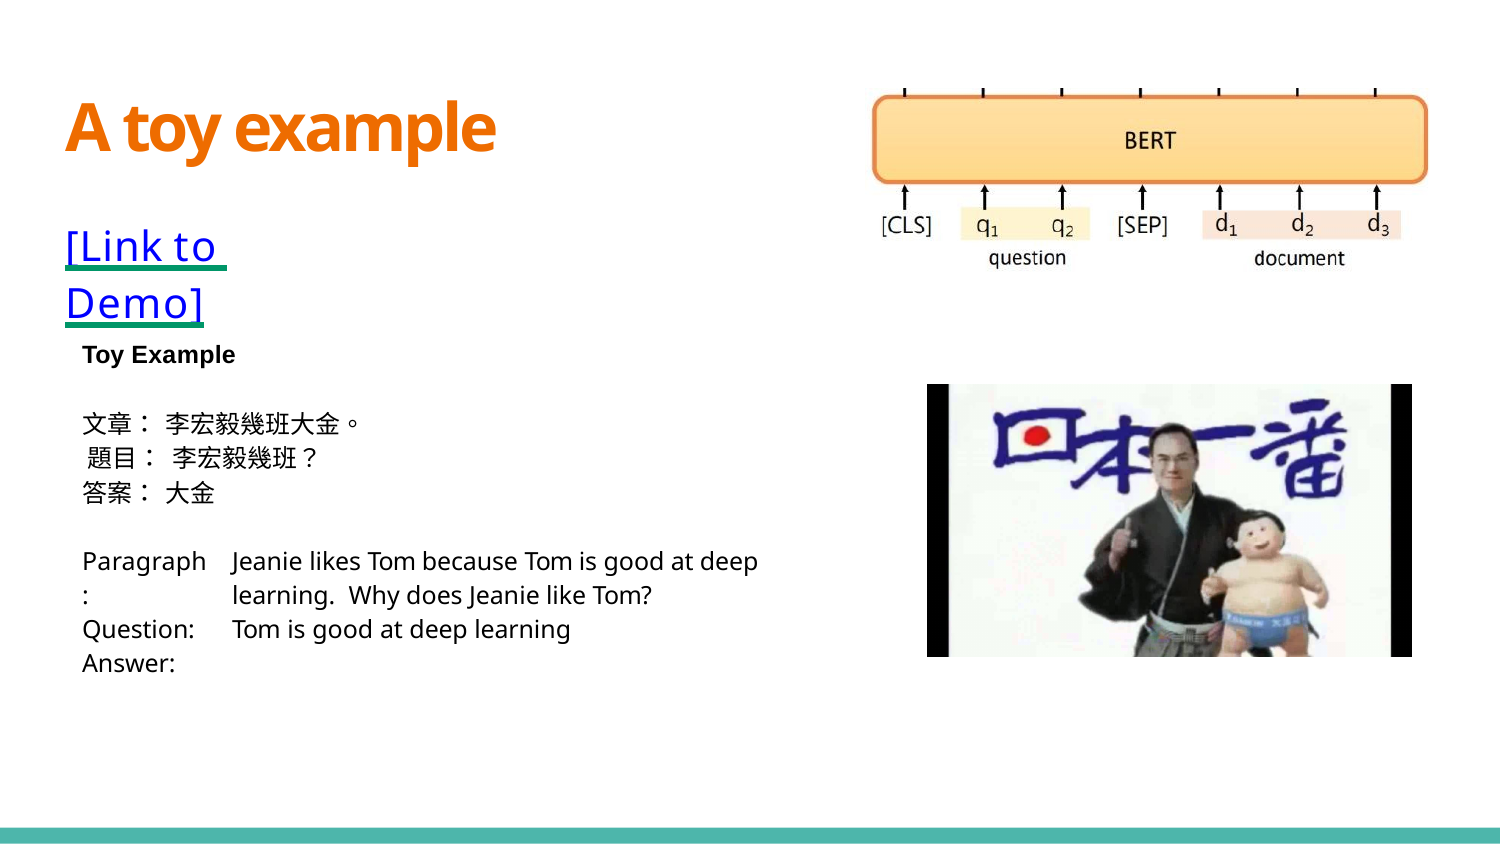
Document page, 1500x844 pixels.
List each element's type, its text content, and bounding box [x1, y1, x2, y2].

picture [927, 384, 1412, 657]
text_box Jeanie likes Tom because Tom is good at deep learning. Why does Jeanie like Tom? Tom is good at deep learning [230, 539, 854, 644]
title A toy example [63, 82, 513, 227]
text_box Toy Example 文章： 李宏毅幾班大金。 題目： 李宏毅幾班？ 答案： 大金 [79, 336, 351, 508]
text_box [Link to Demo] [63, 218, 354, 335]
picture [864, 88, 1430, 273]
text_box Paragraph: Question: Answer: [79, 539, 213, 678]
